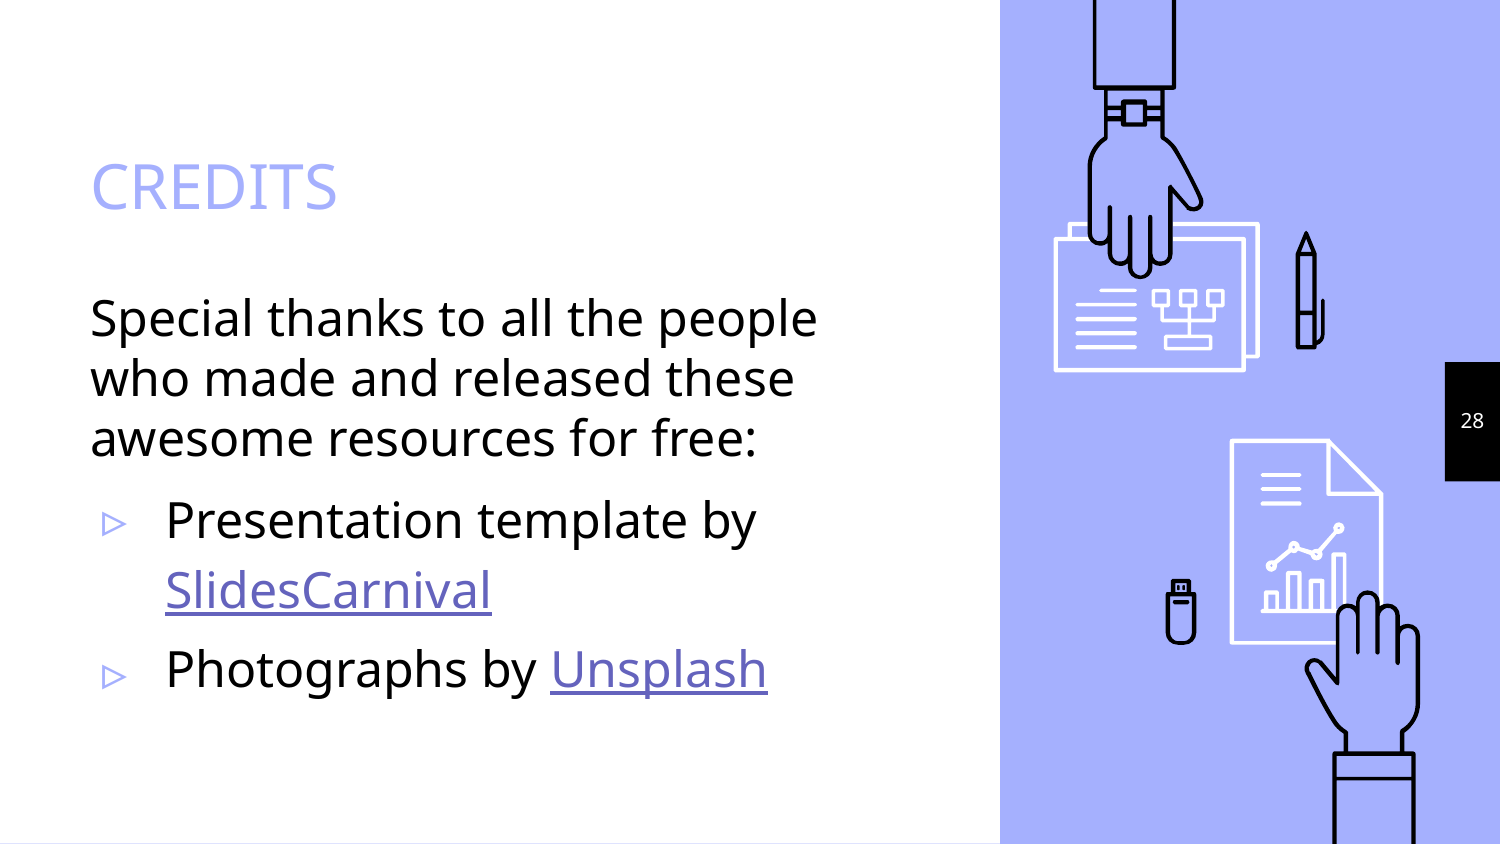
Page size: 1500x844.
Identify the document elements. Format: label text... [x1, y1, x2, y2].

slide_number 28 [1444, 362, 1500, 482]
title CREDITS [75, 96, 918, 237]
list Special thanks to all the people who made and released these awesome resources for free: Presentation template by SlidesCarnival Photographs by Unsplash [75, 271, 918, 794]
